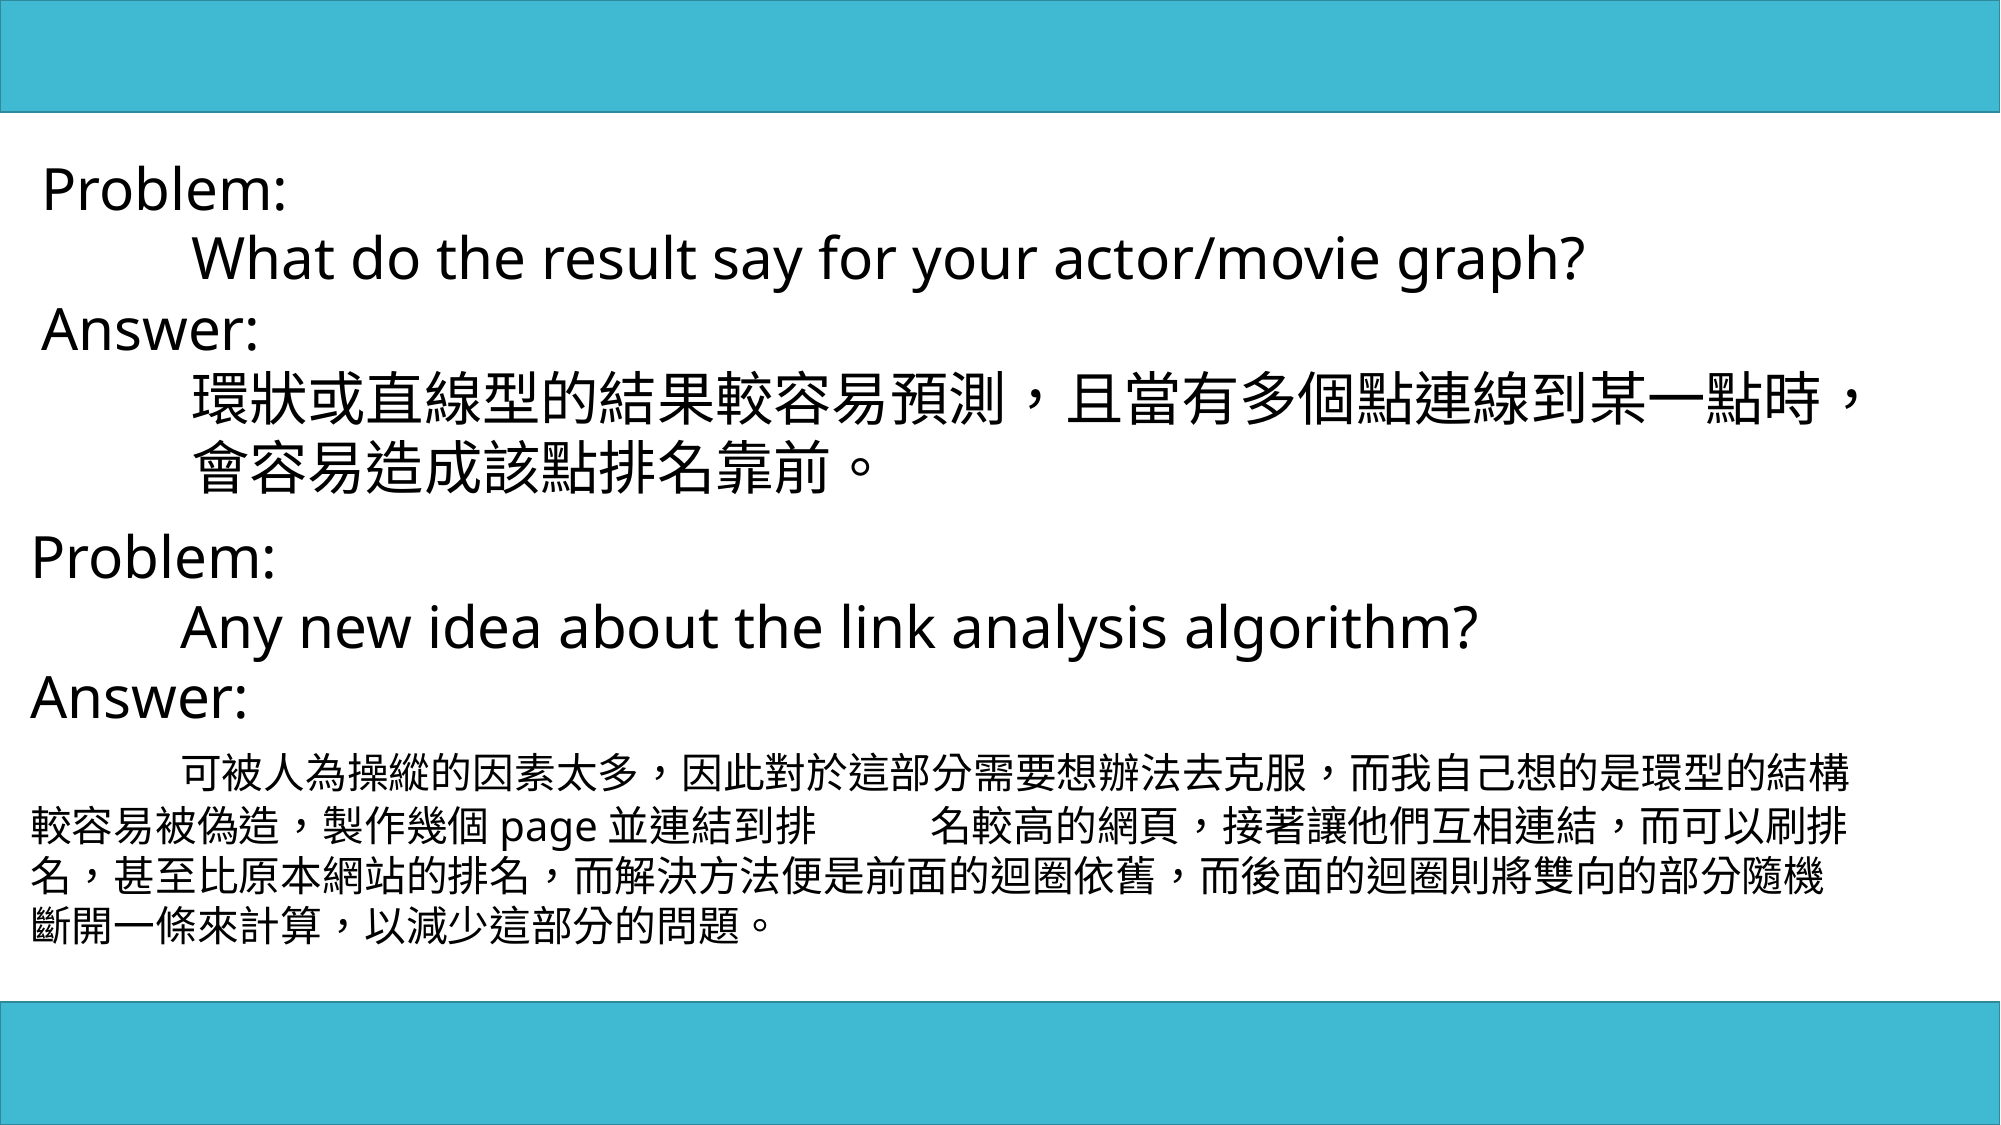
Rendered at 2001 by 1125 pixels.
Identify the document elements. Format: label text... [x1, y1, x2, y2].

text_box [0, 1001, 2000, 1125]
text_box Problem: What do the result say for your actor/movie graph? Answer: 環狀或直線型的結果較容易預測，且當有多個點連線到某一點時， 會容易造成該點排名靠前。 [26, 144, 1848, 512]
text_box [0, 0, 2000, 113]
text_box Problem: Any new idea about the link analysis algorithm? Answer: 可被人為操縱的因素太多，因此對於這部分需要想辦法去克服，而我自己想的是環型的結構較容易被偽造，製作幾個page並連結到排 名較高的網頁，接著讓他們互相連結，而可以刷排名，甚至比原本網站的排名，而解決方法便是前面的迴圈依舊，而後面的迴圈則將雙向的部分隨機斷開一條來計算，以減少這部分的問題。 [15, 512, 1880, 1028]
